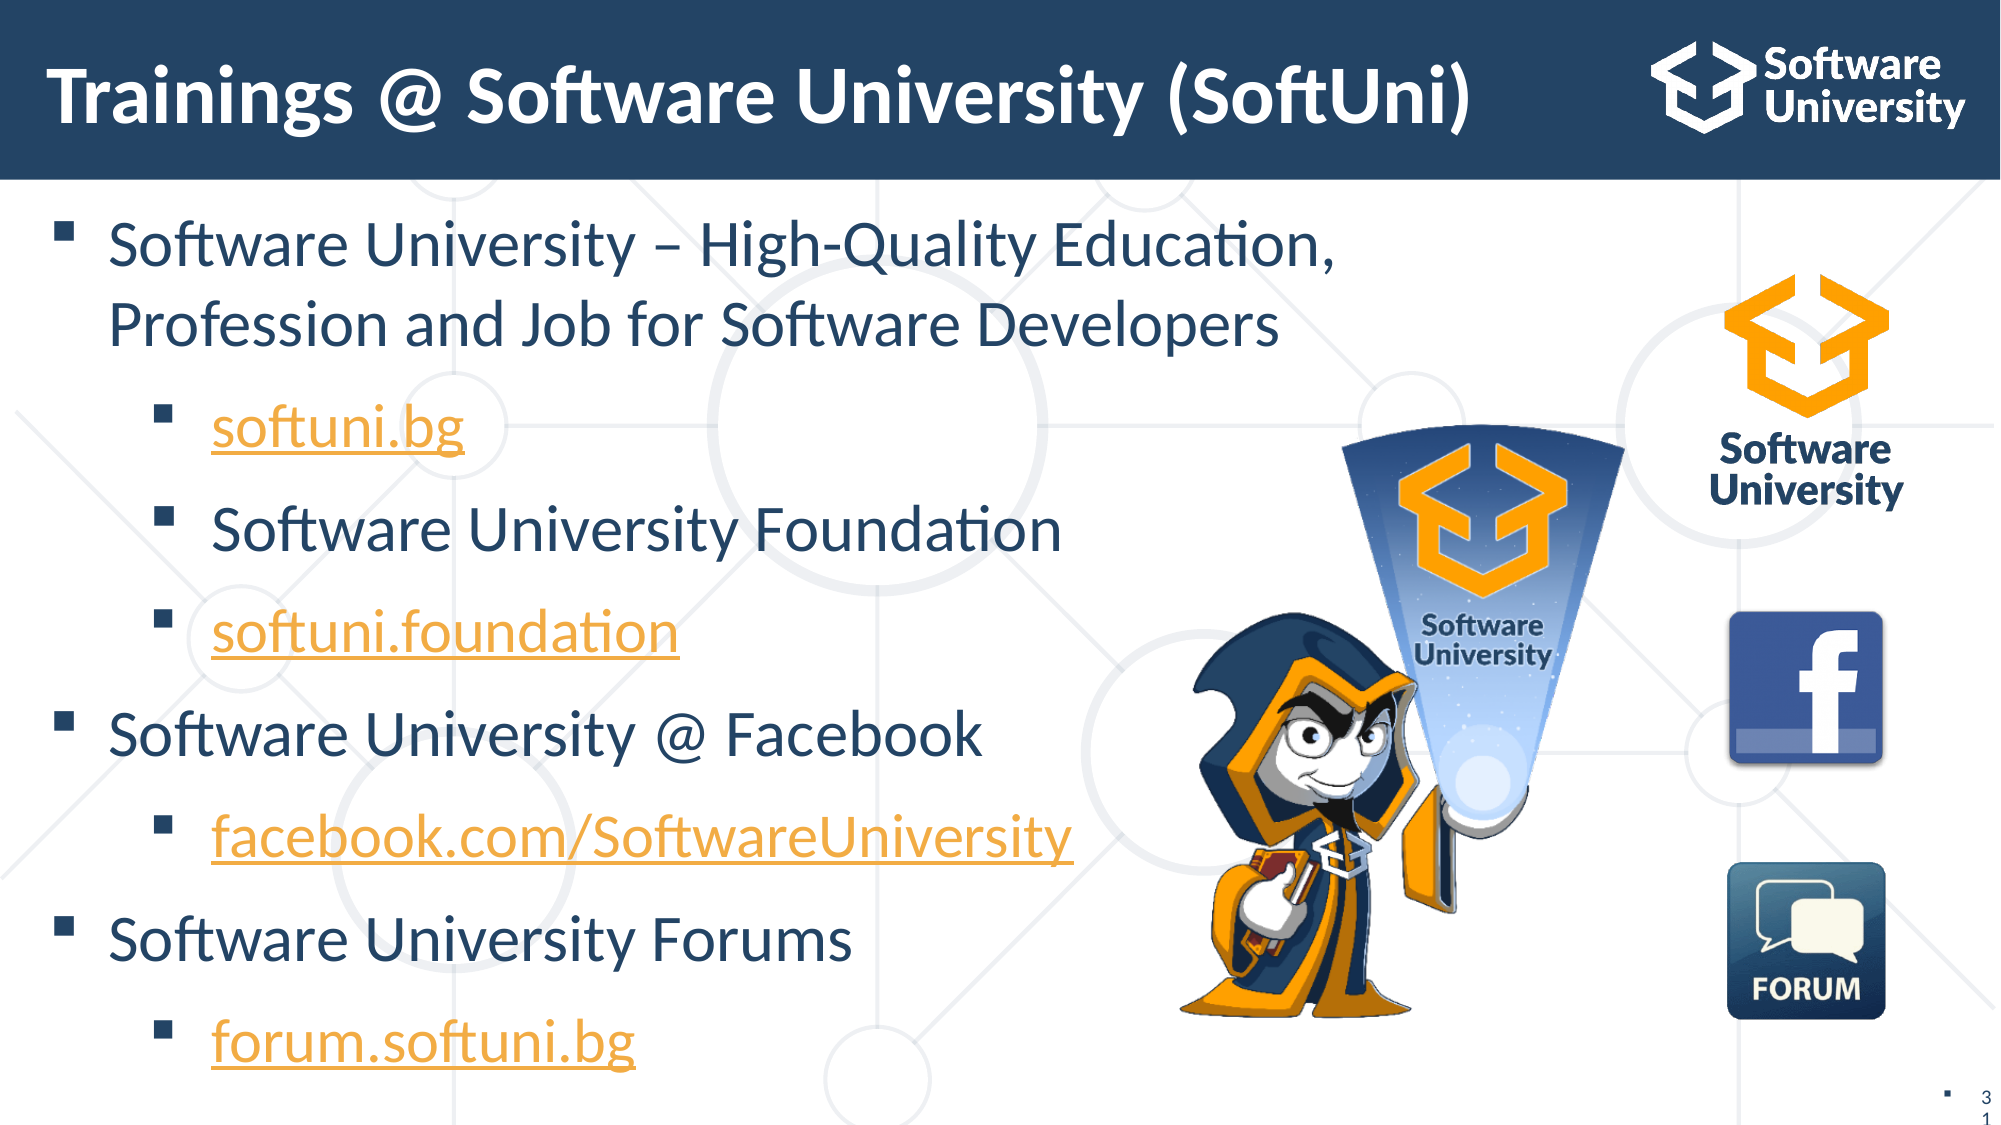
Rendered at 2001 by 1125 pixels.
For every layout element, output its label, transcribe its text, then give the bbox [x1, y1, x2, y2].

list Software University – High-Quality Education, Profession and Job for Software Developers softuni.bg Software University Foundation softuni.foundation Software University @ Facebook facebook.com/SoftwareUniversity Software University Forums forum.softuni.bg [31, 193, 1458, 1094]
title Trainings @ Software University (SoftUni) [28, 17, 1627, 163]
picture [1458, 423, 1627, 1020]
picture [1708, 274, 1904, 517]
picture [1651, 41, 1966, 134]
picture [1723, 605, 1889, 773]
slide_number 31 [1927, 1067, 1989, 1117]
picture [1726, 861, 1886, 1020]
